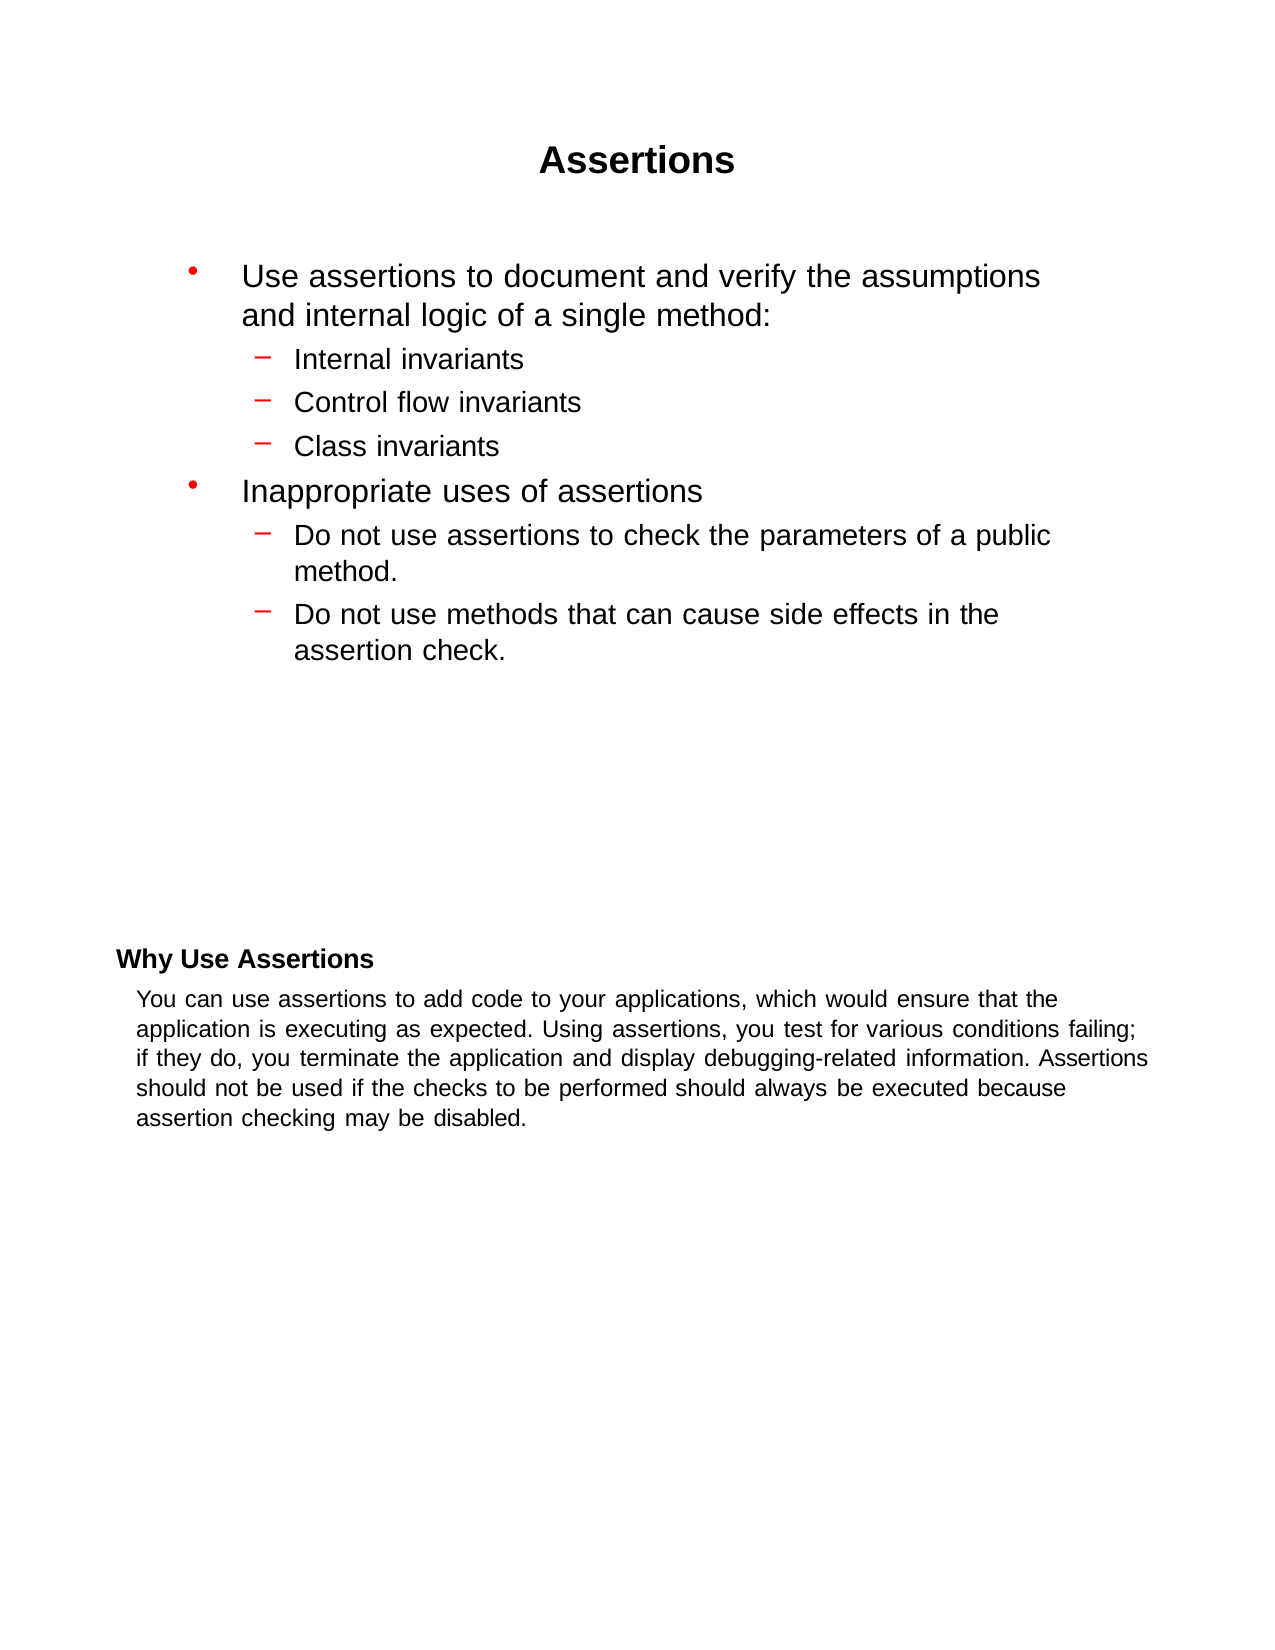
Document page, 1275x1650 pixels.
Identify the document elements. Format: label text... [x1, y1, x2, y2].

text_box Assertions Use assertions to document and verify the assumptions and internal logic of a single method: Internal invariants Control flow invariants Class invariants Inappropriate uses of assertions Do not use assertions to check the parameters of a public method. Do not use methods that can cause side effects in the assertion check. [185, 132, 1056, 666]
text_box Why Use Assertions You can use assertions to add code to your applications, which would ensure that the application is executing as expected. Using assertions, you test for various conditions failing; if they do, you terminate the application and display debugging-related information. Assertions should not be used if the checks to be performed should always be executed because assertion checking may be disabled. [113, 860, 1168, 1131]
